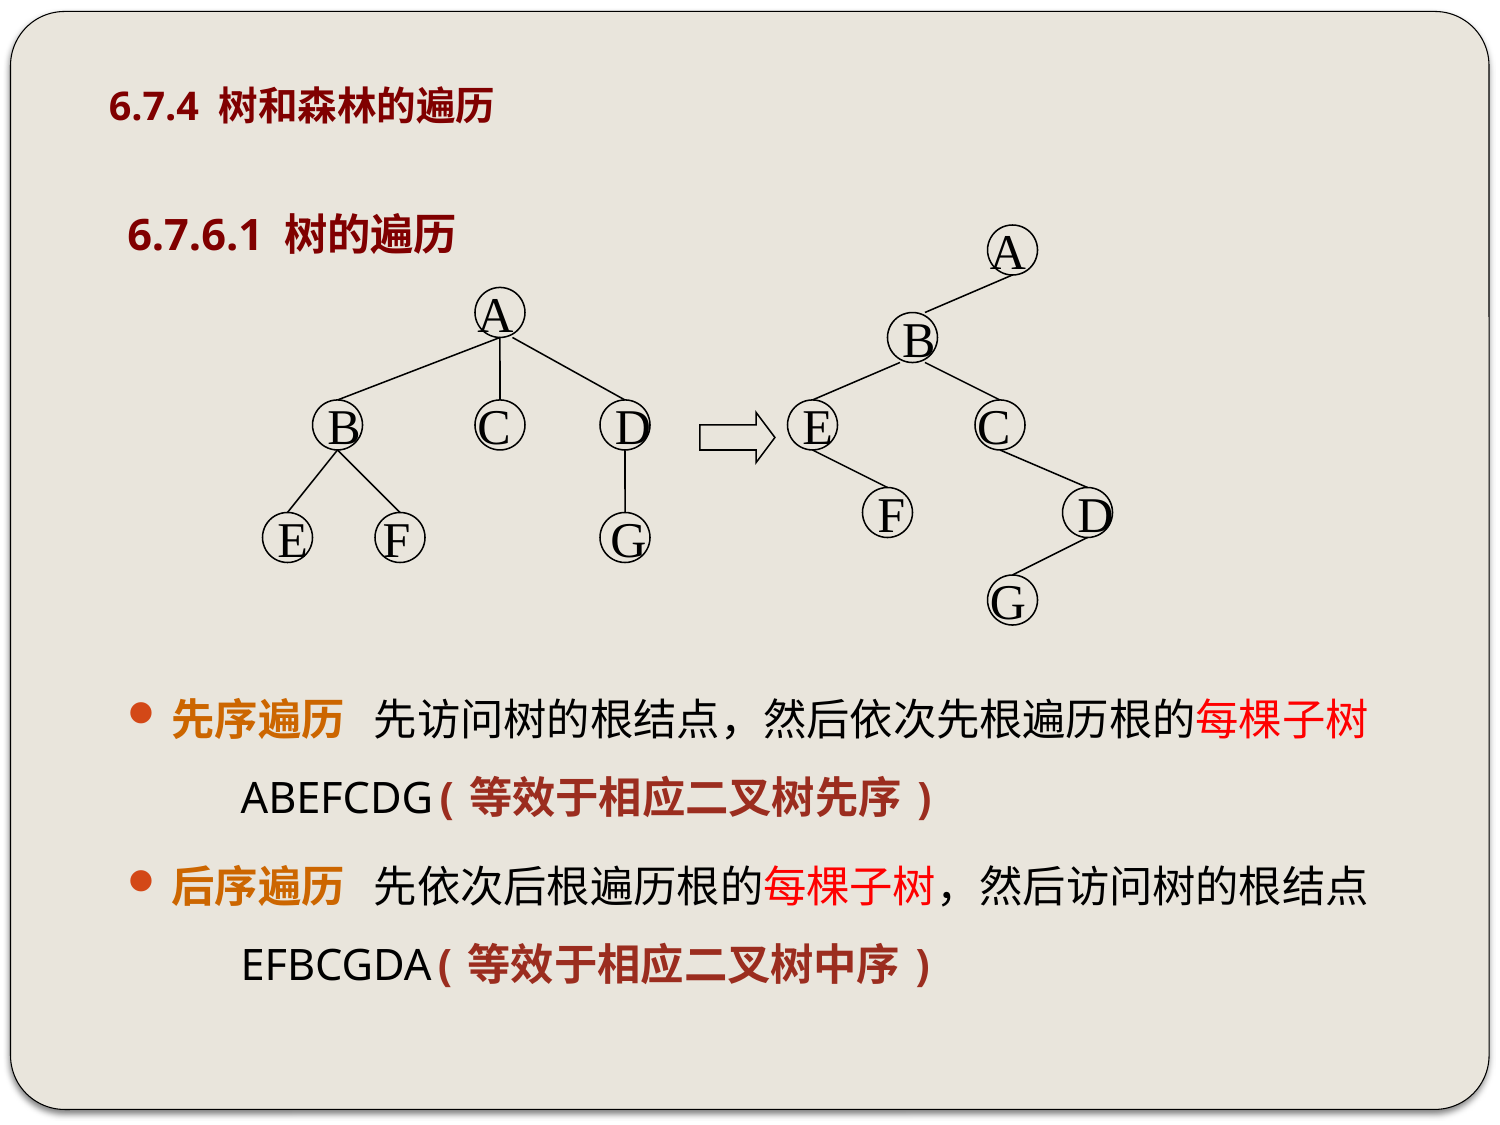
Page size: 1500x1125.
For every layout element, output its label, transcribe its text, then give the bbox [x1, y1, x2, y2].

text_box B [312, 387, 388, 463]
text_box D [599, 387, 663, 463]
list 6.7.6.1 树的遍历 先序遍历 先访问树的根结点，然后依次先根遍历根的每棵子树 ABEFCDG(等效于相应二叉树先序) 后序遍历 先依次后根遍历根的每棵子树，然后访问树的根结点 EFBCGDA(等效于相应二叉树中序) [112, 200, 1388, 1000]
text_box [699, 412, 775, 463]
text_box C [962, 387, 1038, 463]
text_box A [974, 212, 1038, 288]
text_box G [974, 562, 1050, 638]
text_box C [462, 387, 538, 463]
text_box E [787, 387, 850, 463]
text_box F [862, 474, 925, 550]
text_box E F G [262, 499, 675, 575]
text_box B [887, 299, 963, 375]
title 6.7.4 树和森林的遍历 [94, 50, 1407, 143]
text_box D [1062, 474, 1125, 550]
text_box A [462, 274, 538, 350]
